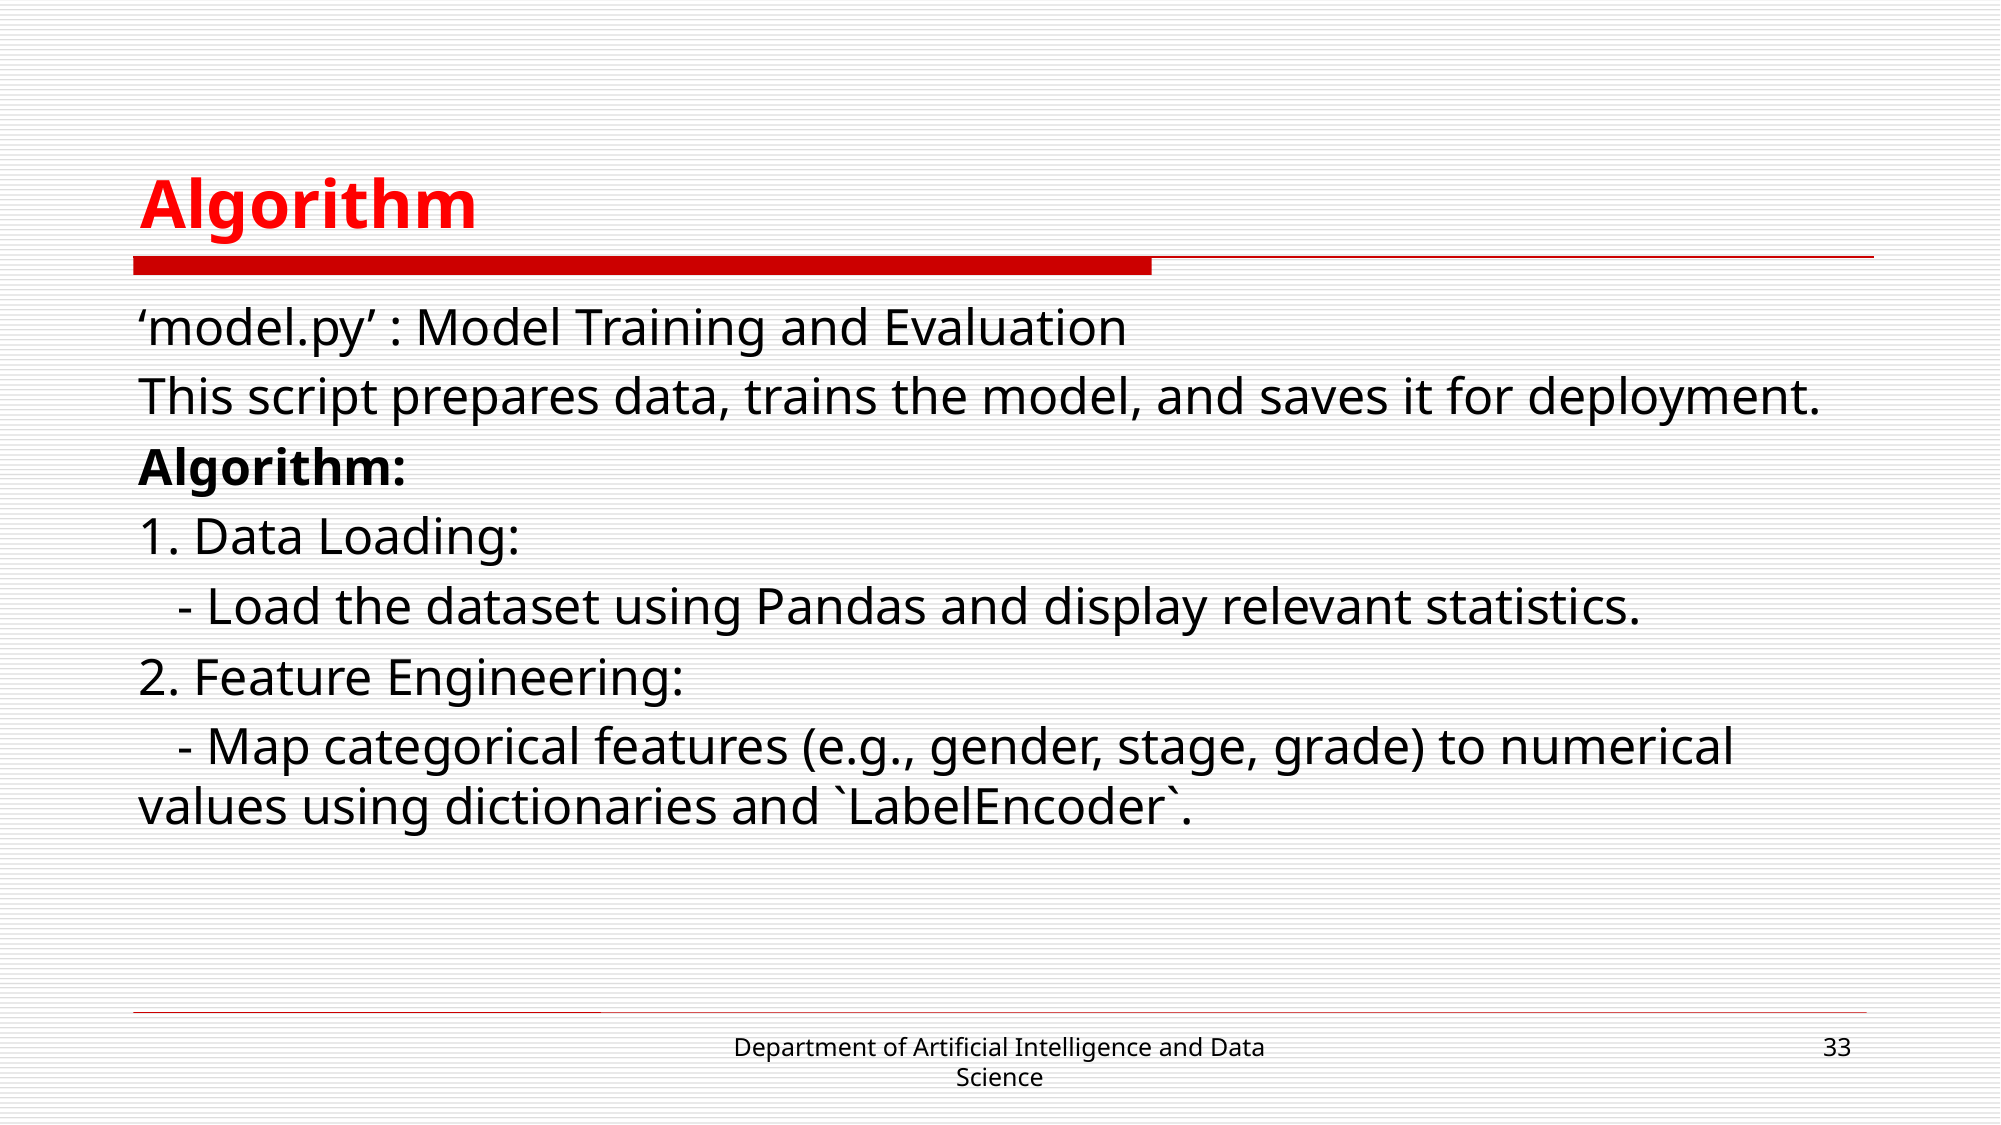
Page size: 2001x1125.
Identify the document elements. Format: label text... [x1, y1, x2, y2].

title Algorithm [125, 50, 1876, 250]
slide_number 33 [1433, 1024, 1867, 1103]
picture [0, 0, 2001, 1125]
list ‘model.py’ : Model Training and Evaluation This script prepares data, trains the model, and saves it for deployment. Algorithm: 1. Data Loading: - Load the dataset using Pandas and display relevant statistics. 2. Feature Engineering: - Map categorical features (e.g., gender, stage, grade) to numerical values using dictionaries and `LabelEncoder`. [123, 287, 1874, 988]
footer Department of Artificial Intelligence and Data Science [683, 1024, 1317, 1103]
